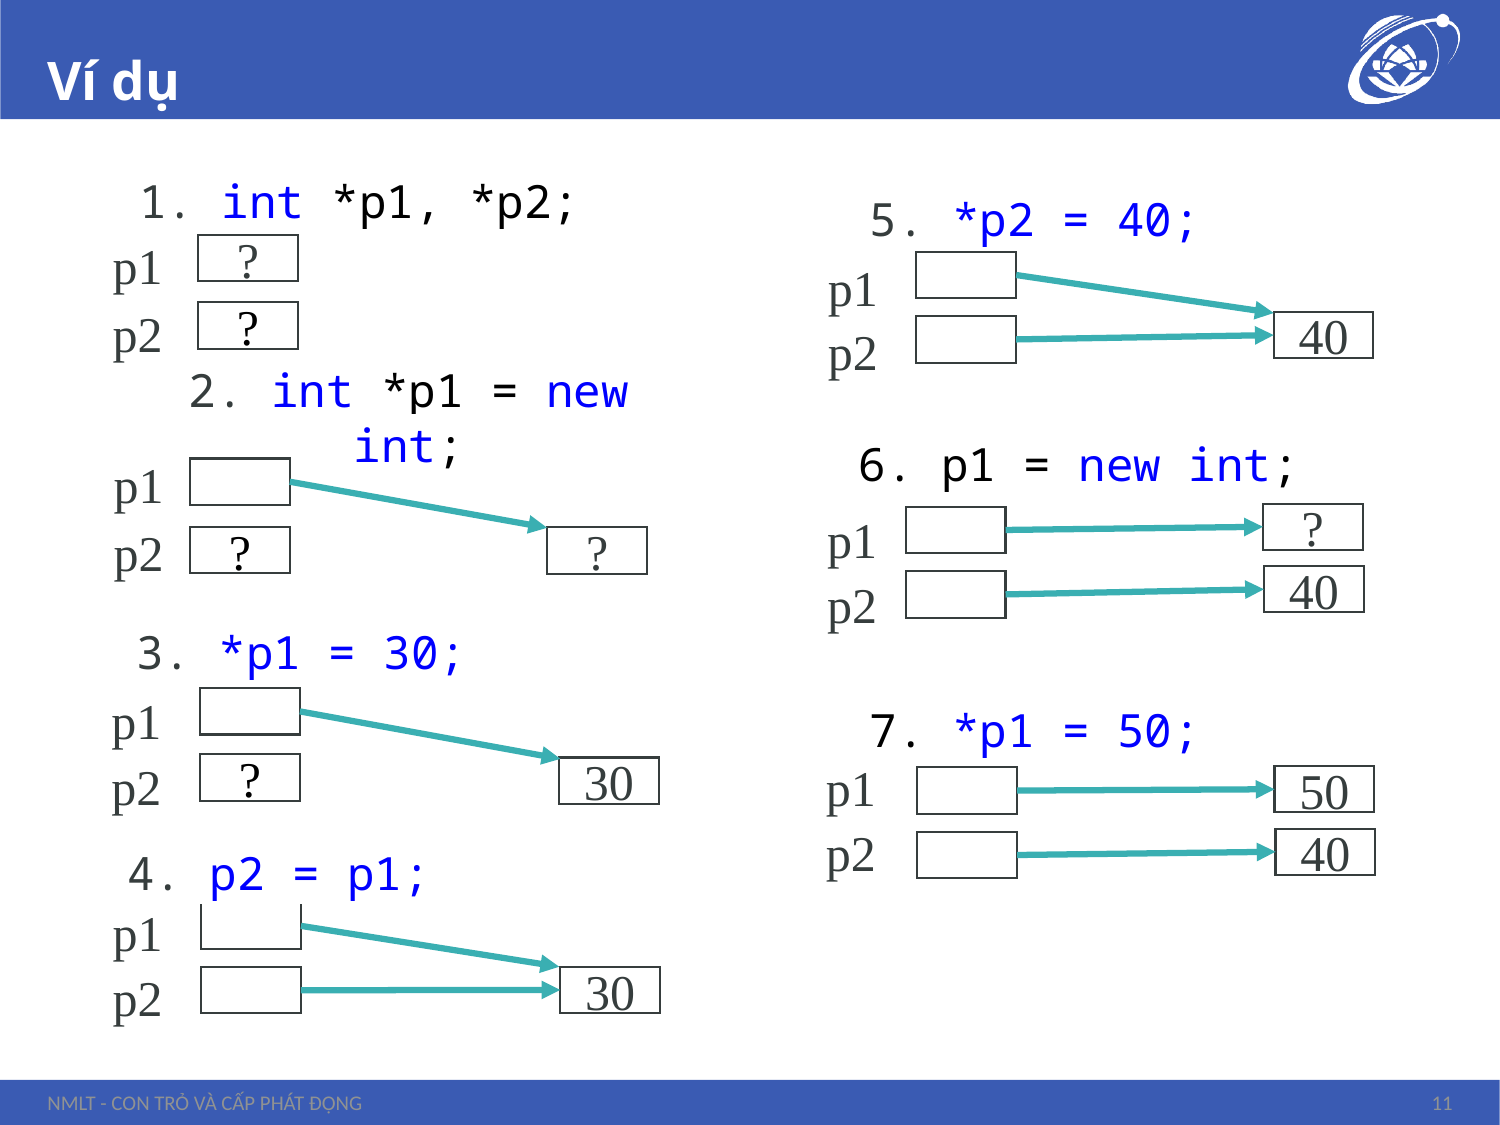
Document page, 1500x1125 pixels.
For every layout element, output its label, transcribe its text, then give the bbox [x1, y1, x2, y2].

text_box p1 [85, 692, 187, 747]
text_box [200, 966, 302, 1014]
text_box p2 [87, 968, 189, 1024]
text_box ? [197, 301, 299, 350]
text_box p1 [800, 759, 902, 815]
text_box ? [197, 234, 299, 282]
text_box [905, 506, 1007, 554]
text_box p2 [801, 575, 903, 631]
text_box ? [1262, 503, 1364, 551]
text_box p1 [801, 511, 903, 566]
text_box p1 [88, 455, 189, 511]
text_box 40 [1263, 565, 1365, 613]
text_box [289, 481, 548, 528]
text_box 1. int *p1, *p2; [67, 174, 652, 226]
text_box ? [199, 753, 301, 802]
text_box 40 [1273, 311, 1374, 359]
text_box [189, 457, 291, 506]
text_box 4. p2 = p1; [65, 844, 492, 900]
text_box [300, 925, 560, 967]
text_box p2 [802, 322, 904, 378]
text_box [1016, 334, 1274, 340]
text_box p2 [800, 823, 902, 879]
title Ví dụ [32, 0, 1468, 120]
text_box ? [546, 526, 648, 575]
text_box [1005, 526, 1263, 531]
text_box p1 [802, 258, 904, 314]
text_box 30 [559, 966, 661, 1014]
text_box [905, 570, 1007, 619]
text_box [916, 766, 1018, 815]
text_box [1016, 275, 1274, 314]
footer NMLT - Con trỏ và cấp phát động [32, 1083, 1271, 1122]
text_box [915, 315, 1017, 364]
text_box p2 [87, 304, 189, 360]
text_box 2. int *p1 = new int; [114, 393, 704, 441]
text_box p2 [85, 758, 187, 814]
text_box 7. *p1 = 50; [821, 701, 1248, 757]
text_box p1 [87, 237, 189, 293]
slide_number 11 [1388, 1083, 1468, 1122]
text_box p2 [88, 523, 189, 579]
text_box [1005, 589, 1264, 595]
text_box 6. p1 = new int; [816, 432, 1341, 494]
text_box [916, 831, 1018, 879]
text_box [915, 251, 1017, 299]
text_box 50 [1273, 765, 1375, 813]
text_box ? [189, 526, 291, 574]
text_box 40 [1274, 828, 1376, 876]
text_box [299, 711, 561, 759]
text_box 3. *p1 = 30; [23, 624, 579, 678]
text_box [1017, 851, 1276, 856]
text_box [200, 902, 302, 950]
text_box 5. *p2 = 40; [821, 190, 1248, 246]
text_box [199, 687, 301, 736]
text_box 30 [558, 756, 660, 805]
text_box p1 [87, 904, 189, 960]
